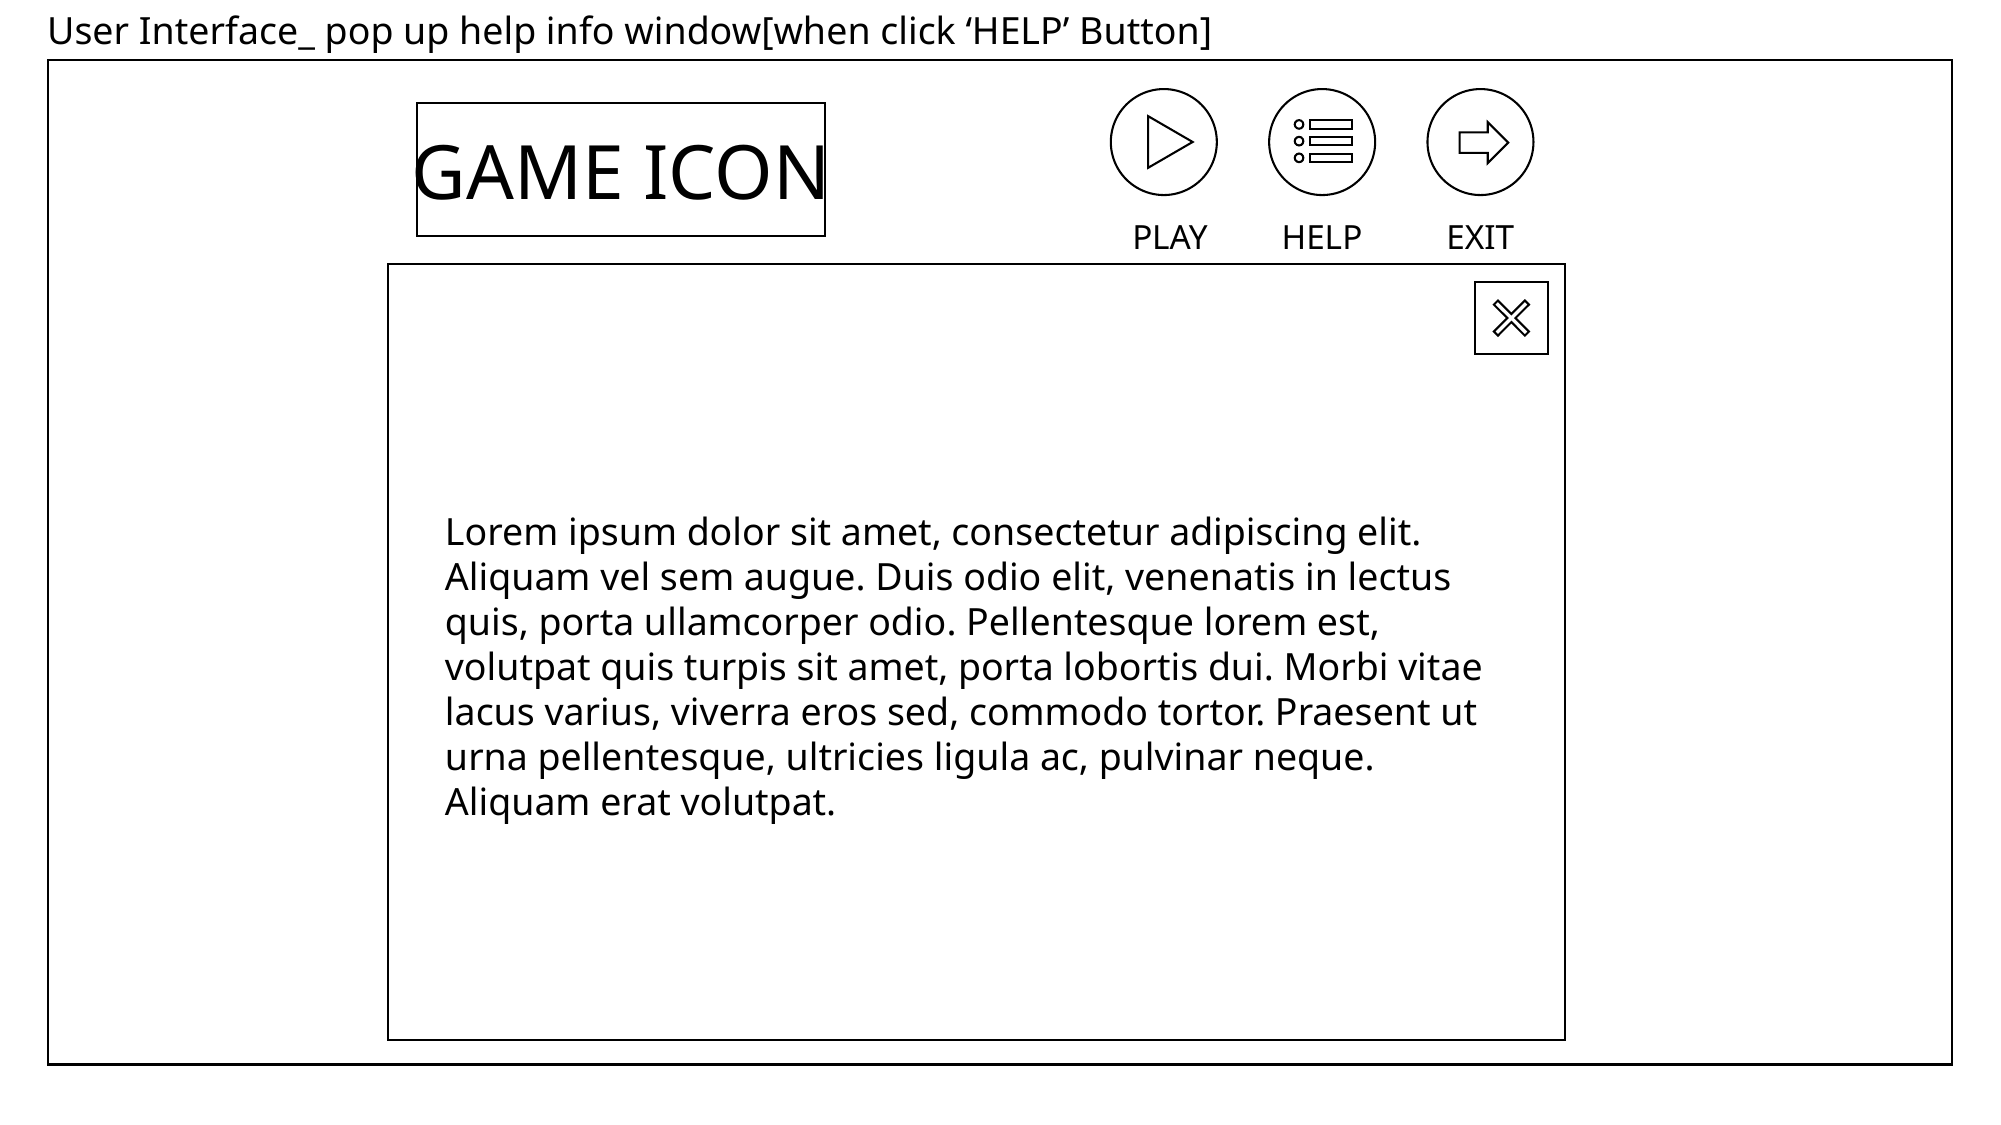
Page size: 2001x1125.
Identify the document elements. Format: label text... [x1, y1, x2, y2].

text_box [1492, 299, 1531, 338]
text_box [1458, 119, 1510, 166]
text_box [1268, 88, 1377, 197]
text_box [416, 222, 826, 237]
text_box [1109, 88, 1218, 197]
text_box [387, 263, 1566, 1041]
text_box HELP [1266, 208, 1378, 263]
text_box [1294, 120, 1353, 163]
text_box PLAY [1117, 208, 1223, 263]
text_box [47, 59, 1953, 1066]
text_box EXIT [1431, 208, 1530, 263]
text_box [1426, 88, 1535, 197]
text_box User Interface_ pop up help info window[when click ‘HELP’ Button] [32, 0, 1229, 60]
text_box [1147, 114, 1195, 170]
text_box GAME ICON [396, 116, 846, 222]
text_box [416, 102, 826, 116]
text_box Lorem ipsum dolor sit amet, consectetur adipiscing elit. Aliquam vel sem augue. Duis odio elit, venenatis in lectus quis, porta ullamcorper odio. Pellentesque lorem est, volutpat quis turpis sit amet, porta lobortis dui. Morbi vitae lacus varius, viverra eros sed, commodo tortor. Praesent ut urna pellentesque, ultricies ligula ac, pulvinar neque. Aliquam erat volutpat. [430, 500, 1524, 831]
text_box [1474, 281, 1549, 355]
